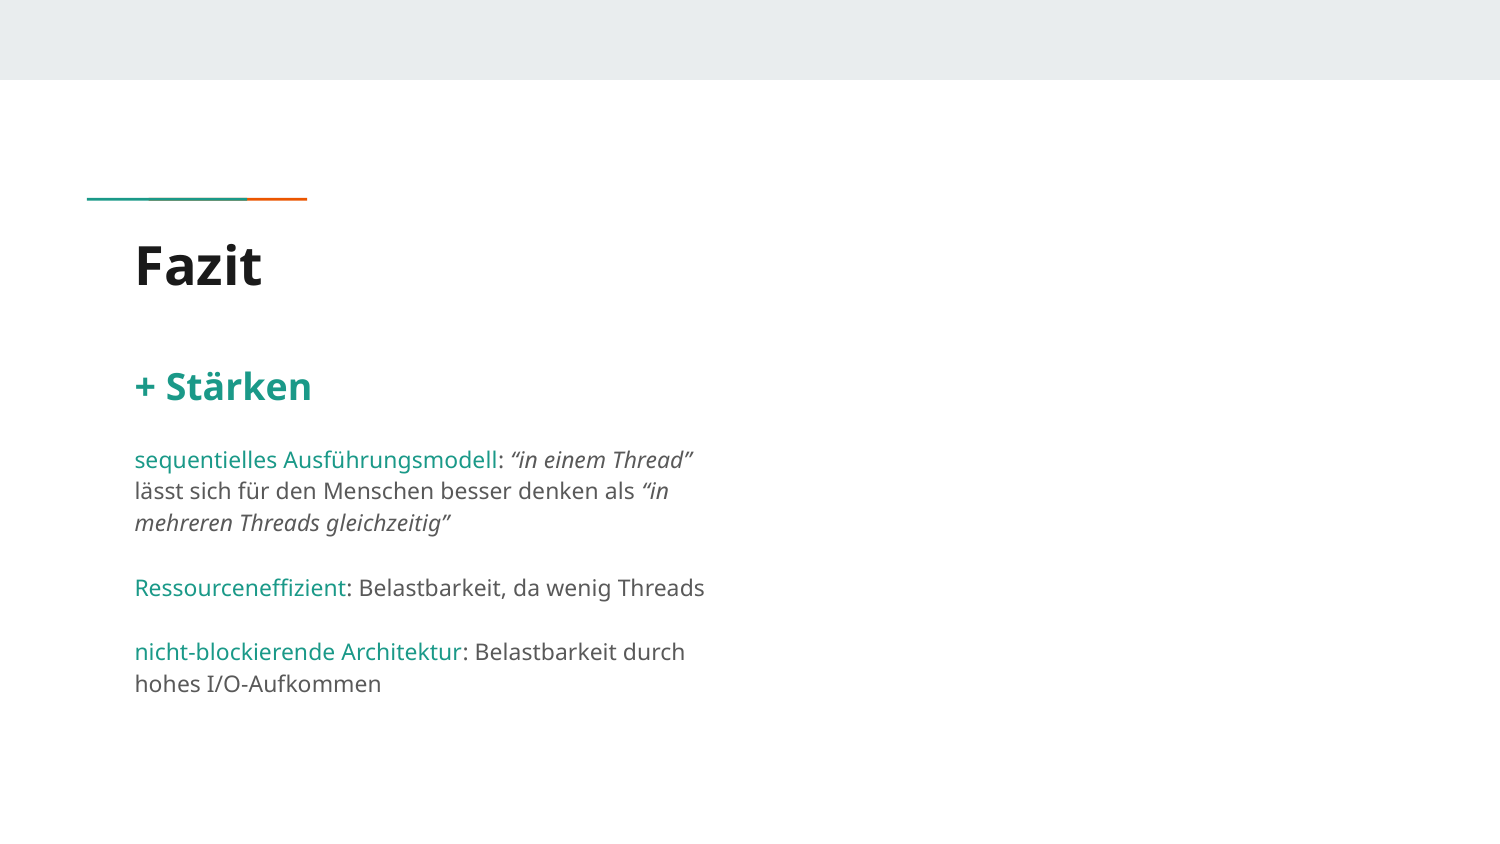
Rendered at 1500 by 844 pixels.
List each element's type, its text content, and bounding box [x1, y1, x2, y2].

title Fazit [119, 216, 1381, 305]
list + Stärken sequentielles Ausführungsmodell: “in einem Thread” lässt sich für den Menschen besser denken als “in mehreren Threads gleichzeitig” Ressourceneffizient: Belastbarkeit, da wenig Threads nicht-blockierende Architektur: Belastbarkeit durch hohes I/O-Aufkommen [119, 341, 739, 712]
